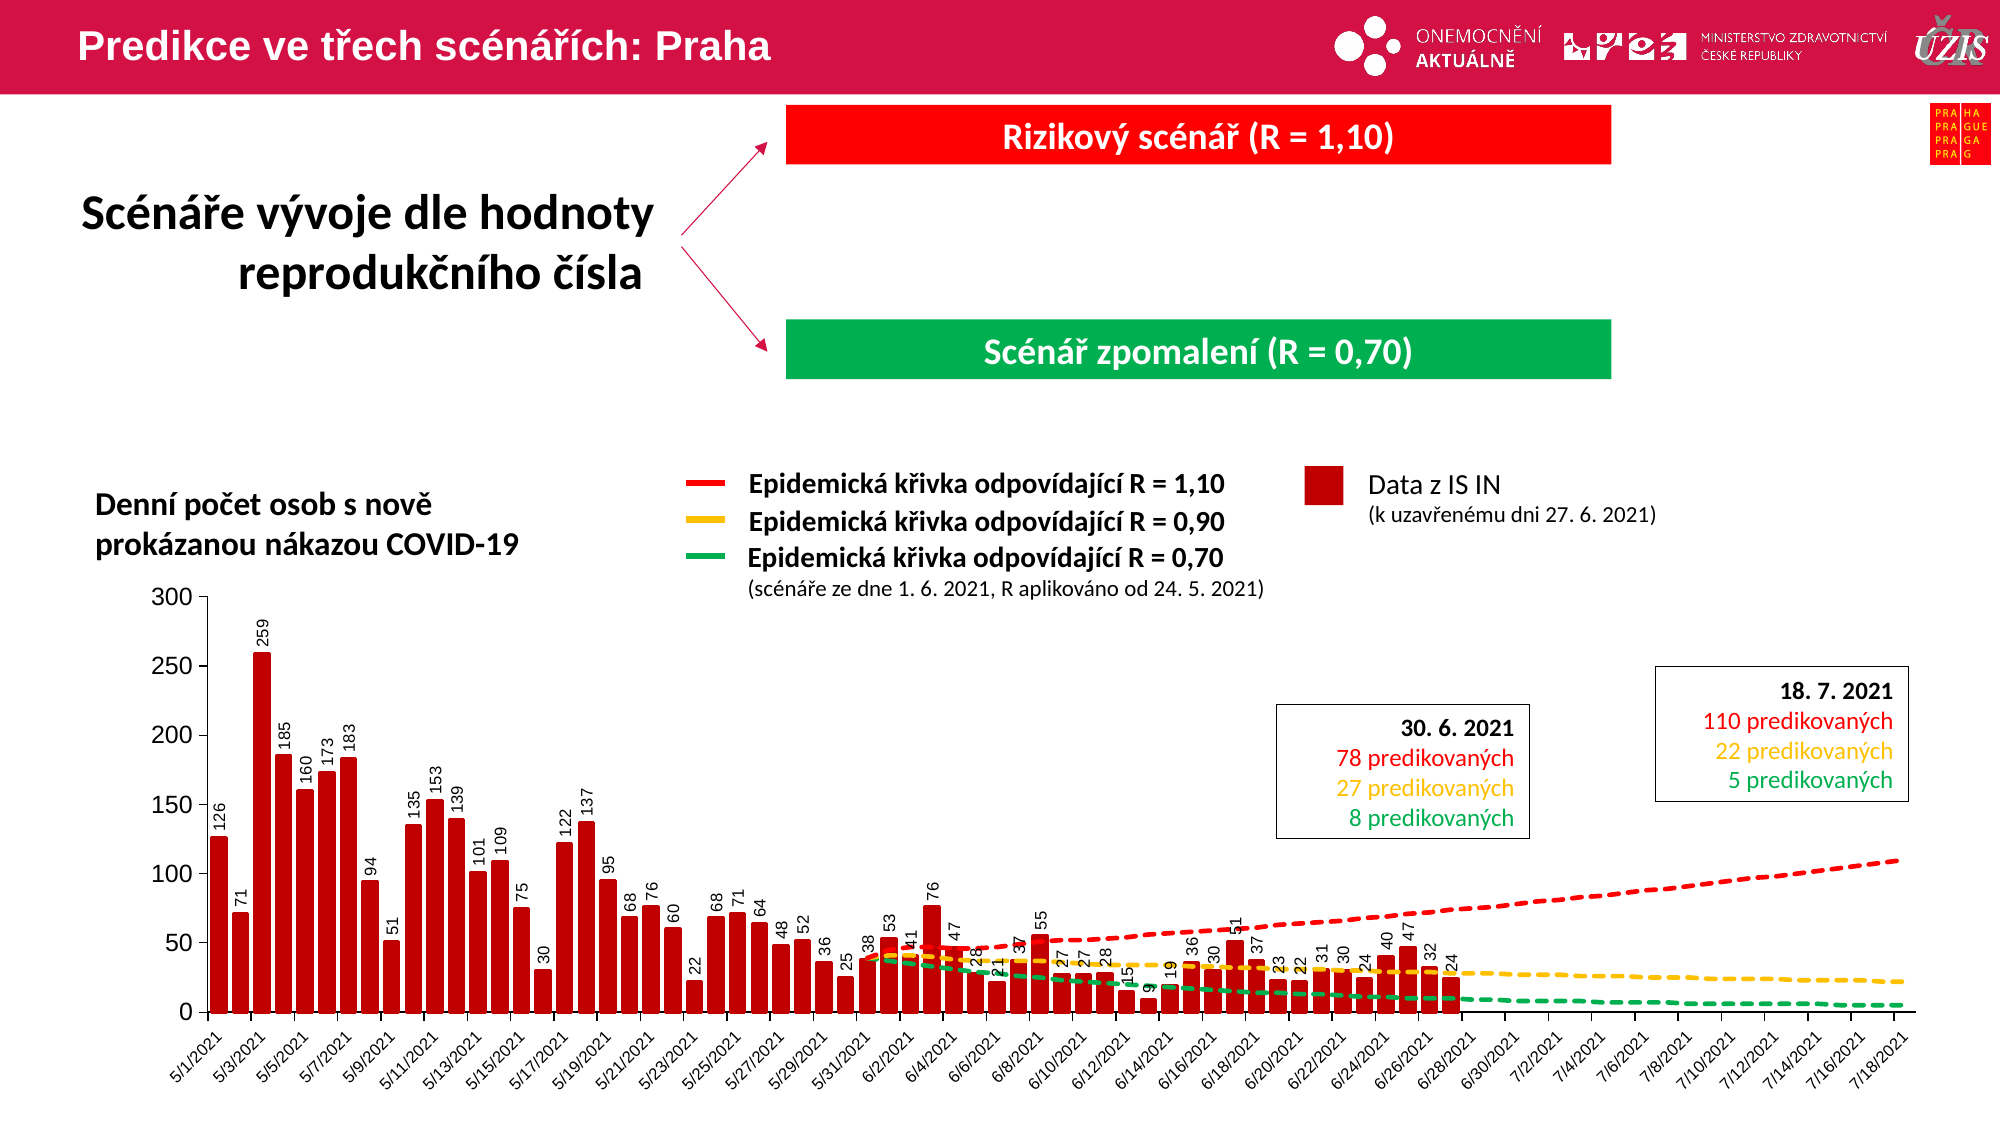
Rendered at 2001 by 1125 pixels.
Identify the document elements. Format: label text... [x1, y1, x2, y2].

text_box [681, 246, 768, 352]
text_box Scénáře vývoje dle hodnoty reprodukčního čísla [35, 172, 670, 307]
text_box Denní počet osob s nově prokázanou nákazou COVID-19 [80, 475, 568, 570]
text_box [1303, 465, 1344, 506]
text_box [681, 141, 768, 236]
picture [1334, 16, 1542, 76]
text_box (k uzavřenému dni 27. 6. 2021) [1353, 492, 1673, 535]
text_box Epidemická křivka odpovídající R = 0,70 (scénáře ze dne 1. 6. 2021, R aplikováno od 24. 5. 2021) [732, 531, 1367, 536]
text_box Rizikový scénář (R = 1,10) [786, 104, 1612, 165]
text_box Scénář zpomalení (R = 0,70) [786, 319, 1612, 380]
text_box Epidemická křivka odpovídající R = 1,10 [734, 457, 1353, 508]
text_box Epidemická křivka odpovídající R = 0,90 [734, 494, 1249, 531]
picture [1563, 31, 1888, 60]
picture [1915, 15, 1989, 66]
picture [1930, 103, 1991, 165]
chart [91, 536, 1954, 1120]
title Predikce ve třech scénářích: Praha [62, 0, 1277, 95]
text_box Data z IS IN [1353, 457, 1612, 492]
